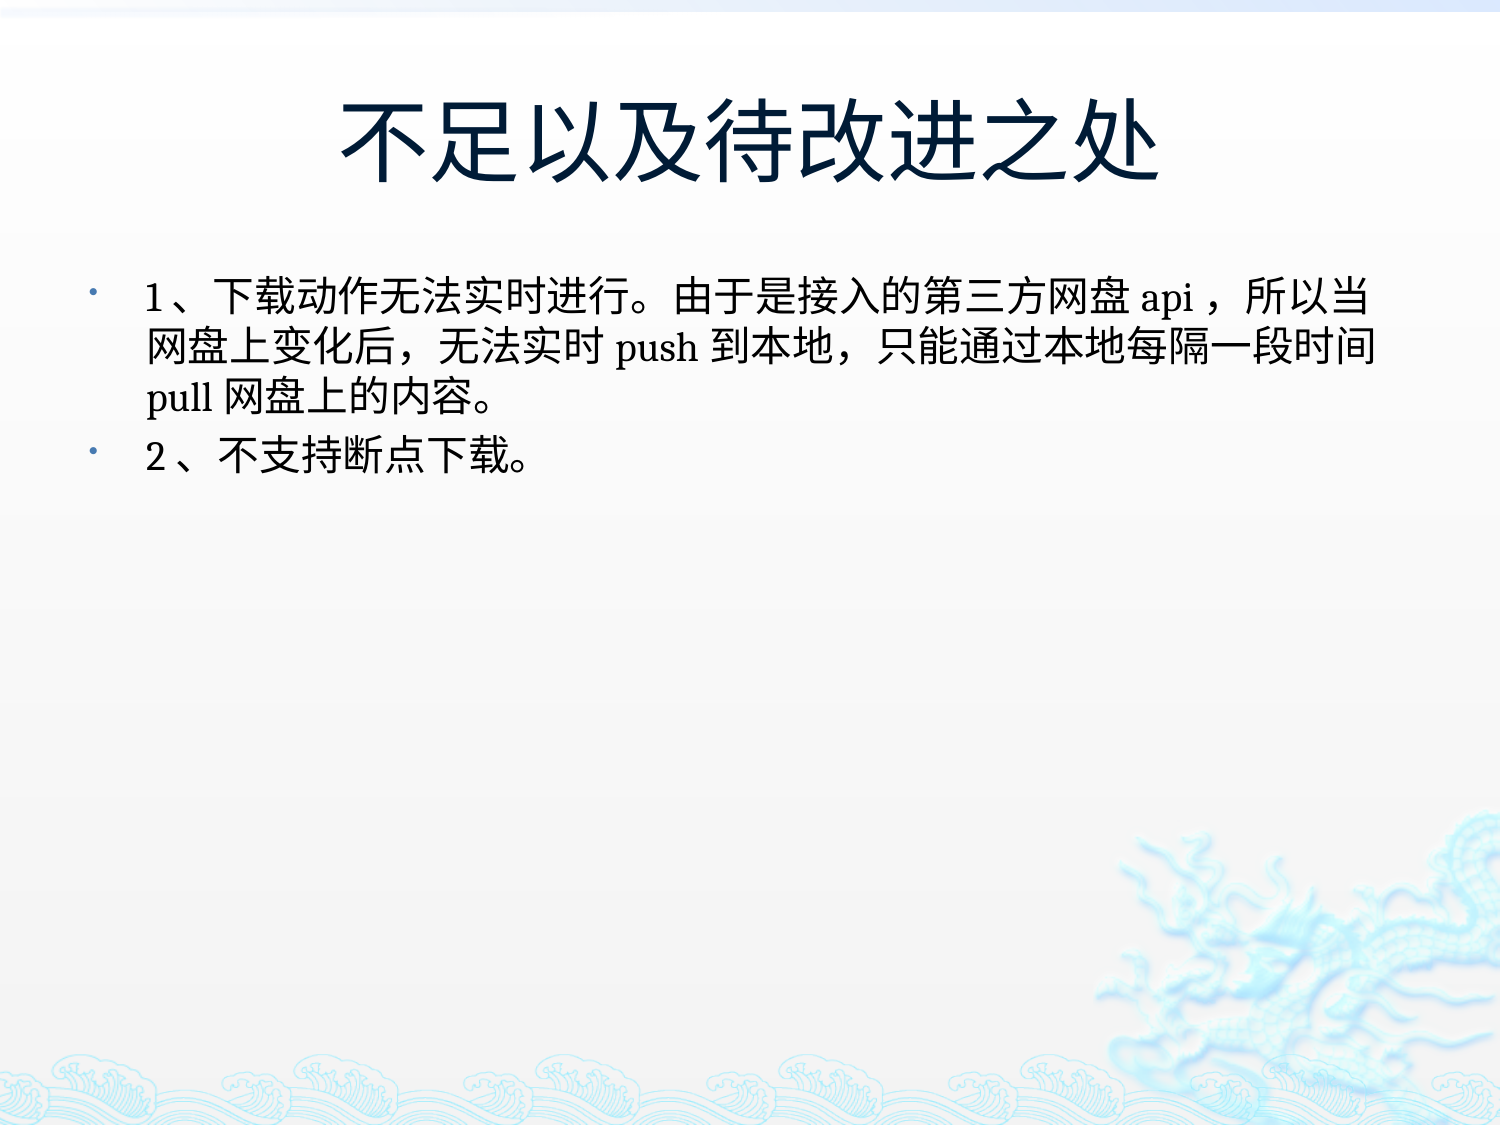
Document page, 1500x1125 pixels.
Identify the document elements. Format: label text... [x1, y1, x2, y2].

list 1、下载动作无法实时进行。由于是接入的第三方网盘api，所以当网盘上变化后，无法实时push到本地，只能通过本地每隔一段时间pull网盘上的内容。 2、不支持断点下载。 [75, 262, 1425, 1005]
title 不足以及待改进之处 [75, 45, 1425, 233]
